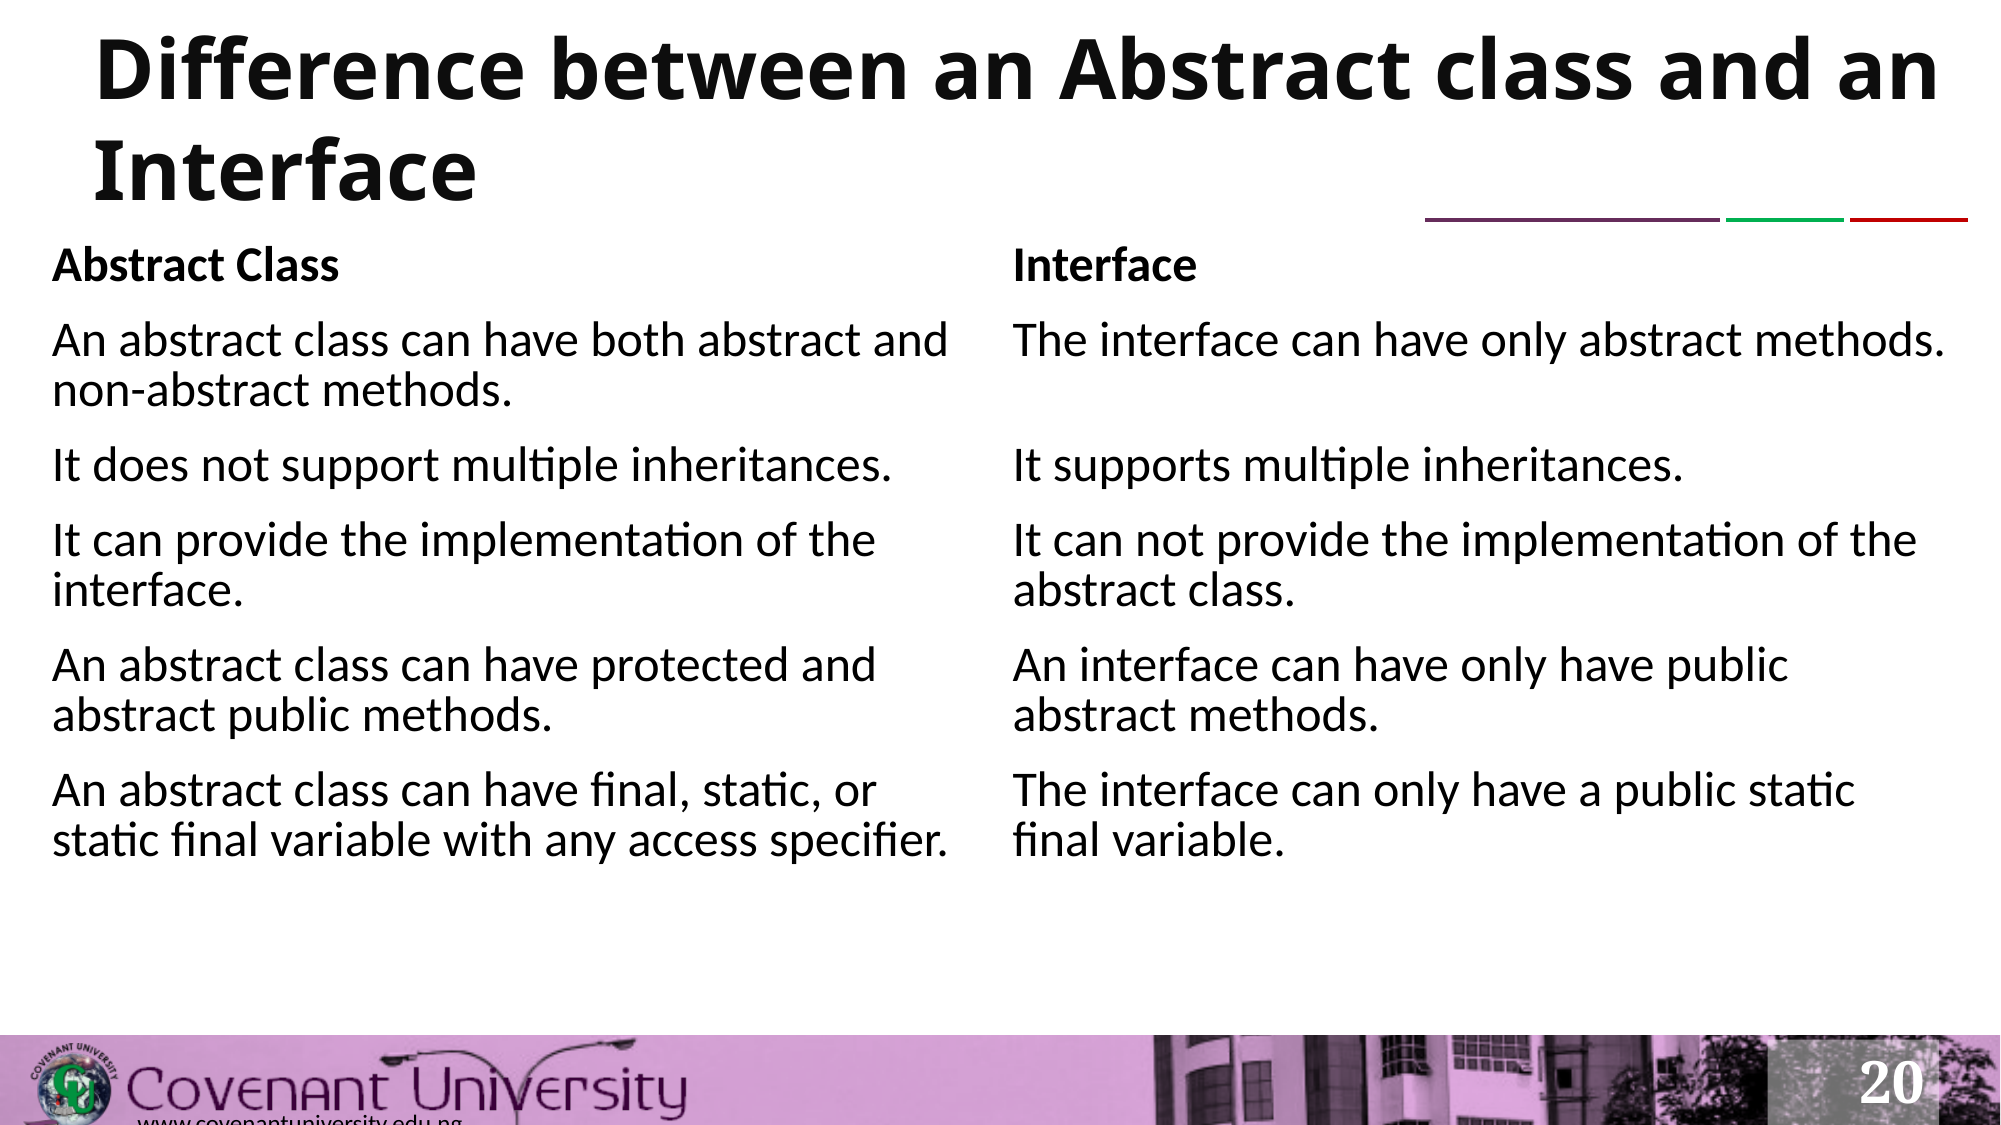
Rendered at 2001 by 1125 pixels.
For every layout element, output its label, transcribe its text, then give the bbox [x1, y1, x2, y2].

title Difference between an Abstract class and an Interface [74, 20, 2000, 213]
table_cell The interface can have only abstract methods. [1000, 307, 1961, 432]
table_cell An abstract class can have final, static, or static final variable with any access specifier. [39, 757, 1000, 882]
table_header Interface [1000, 232, 1961, 307]
picture [23, 1036, 1071, 1125]
table_cell An abstract class can have protected and abstract public methods. [39, 632, 1000, 757]
table_cell It can provide the implementation of the interface. [39, 507, 1000, 632]
table_cell It does not support multiple inheritances. [39, 432, 1000, 507]
table_cell An interface can have only have public abstract methods. [1000, 632, 1961, 757]
table_header Abstract Class [39, 232, 1000, 307]
table_cell It supports multiple inheritances. [1000, 432, 1961, 507]
table_cell It can not provide the implementation of the abstract class. [1000, 507, 1961, 632]
table_cell An abstract class can have both abstract and non-abstract methods. [39, 307, 1000, 432]
table_cell The interface can only have a public static final variable. [1000, 757, 1961, 882]
